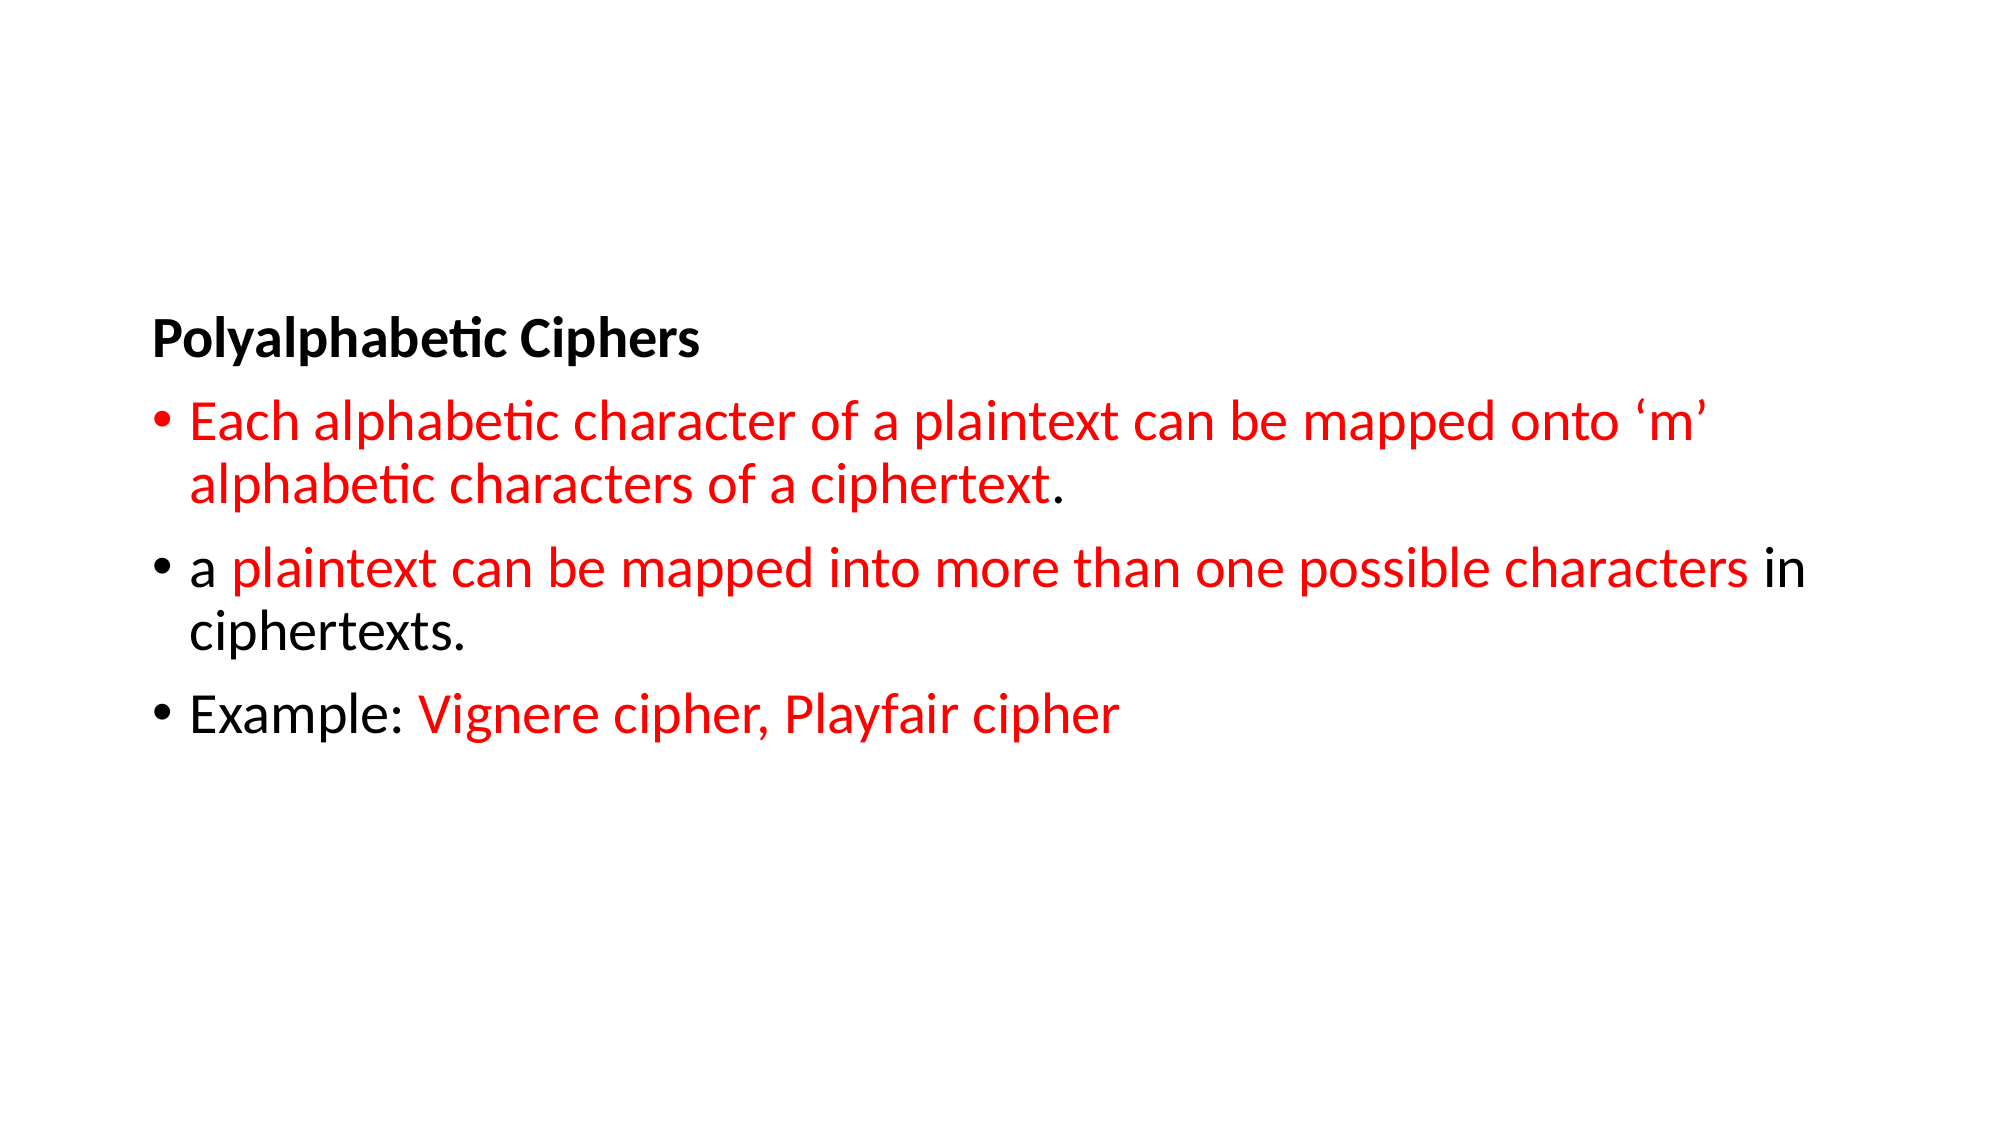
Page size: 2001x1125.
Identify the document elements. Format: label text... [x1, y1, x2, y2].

list Polyalphabetic Ciphers Each alphabetic character of a plaintext can be mapped onto ‘m’ alphabetic characters of a ciphertext. a plaintext can be mapped into more than one possible characters in ciphertexts. Example: Vignere cipher, Playfair cipher [137, 299, 1863, 1014]
